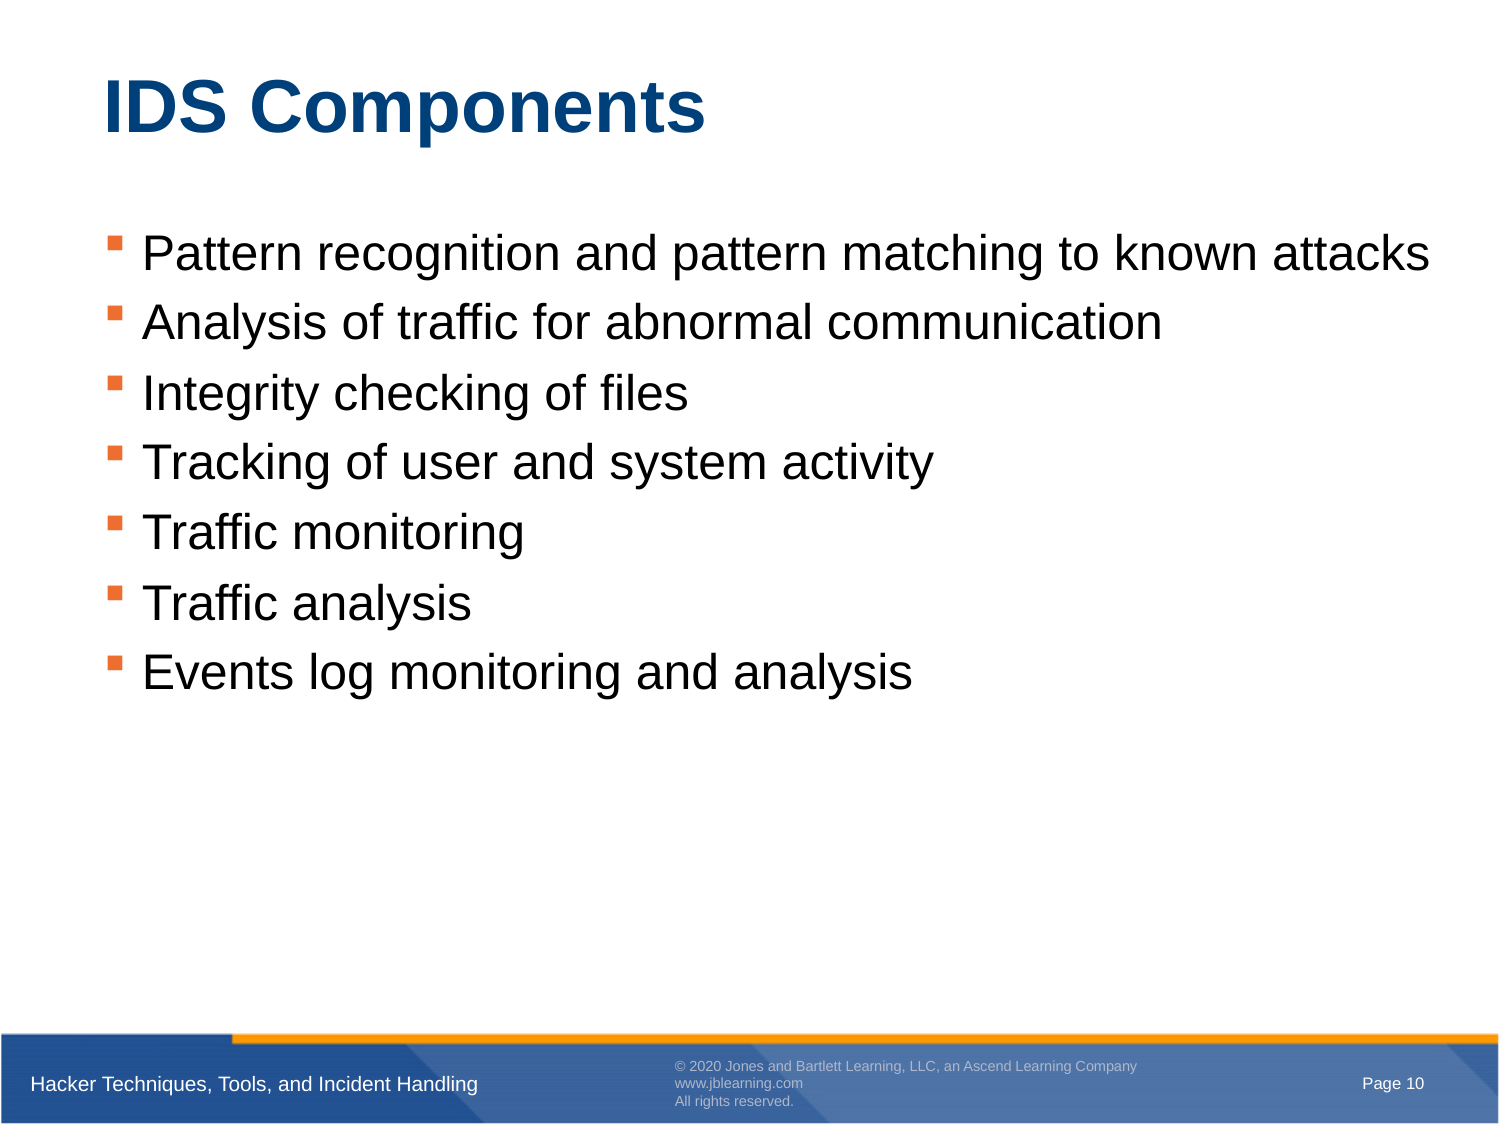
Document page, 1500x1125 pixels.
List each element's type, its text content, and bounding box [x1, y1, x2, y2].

list Pattern recognition and pattern matching to known attacks Analysis of traffic for abnormal communication Integrity checking of files Tracking of user and system activity Traffic monitoring Traffic analysis Events log monitoring and analysis [88, 212, 1451, 976]
picture [0, 1032, 1500, 1125]
title IDS Components [88, 49, 1451, 212]
